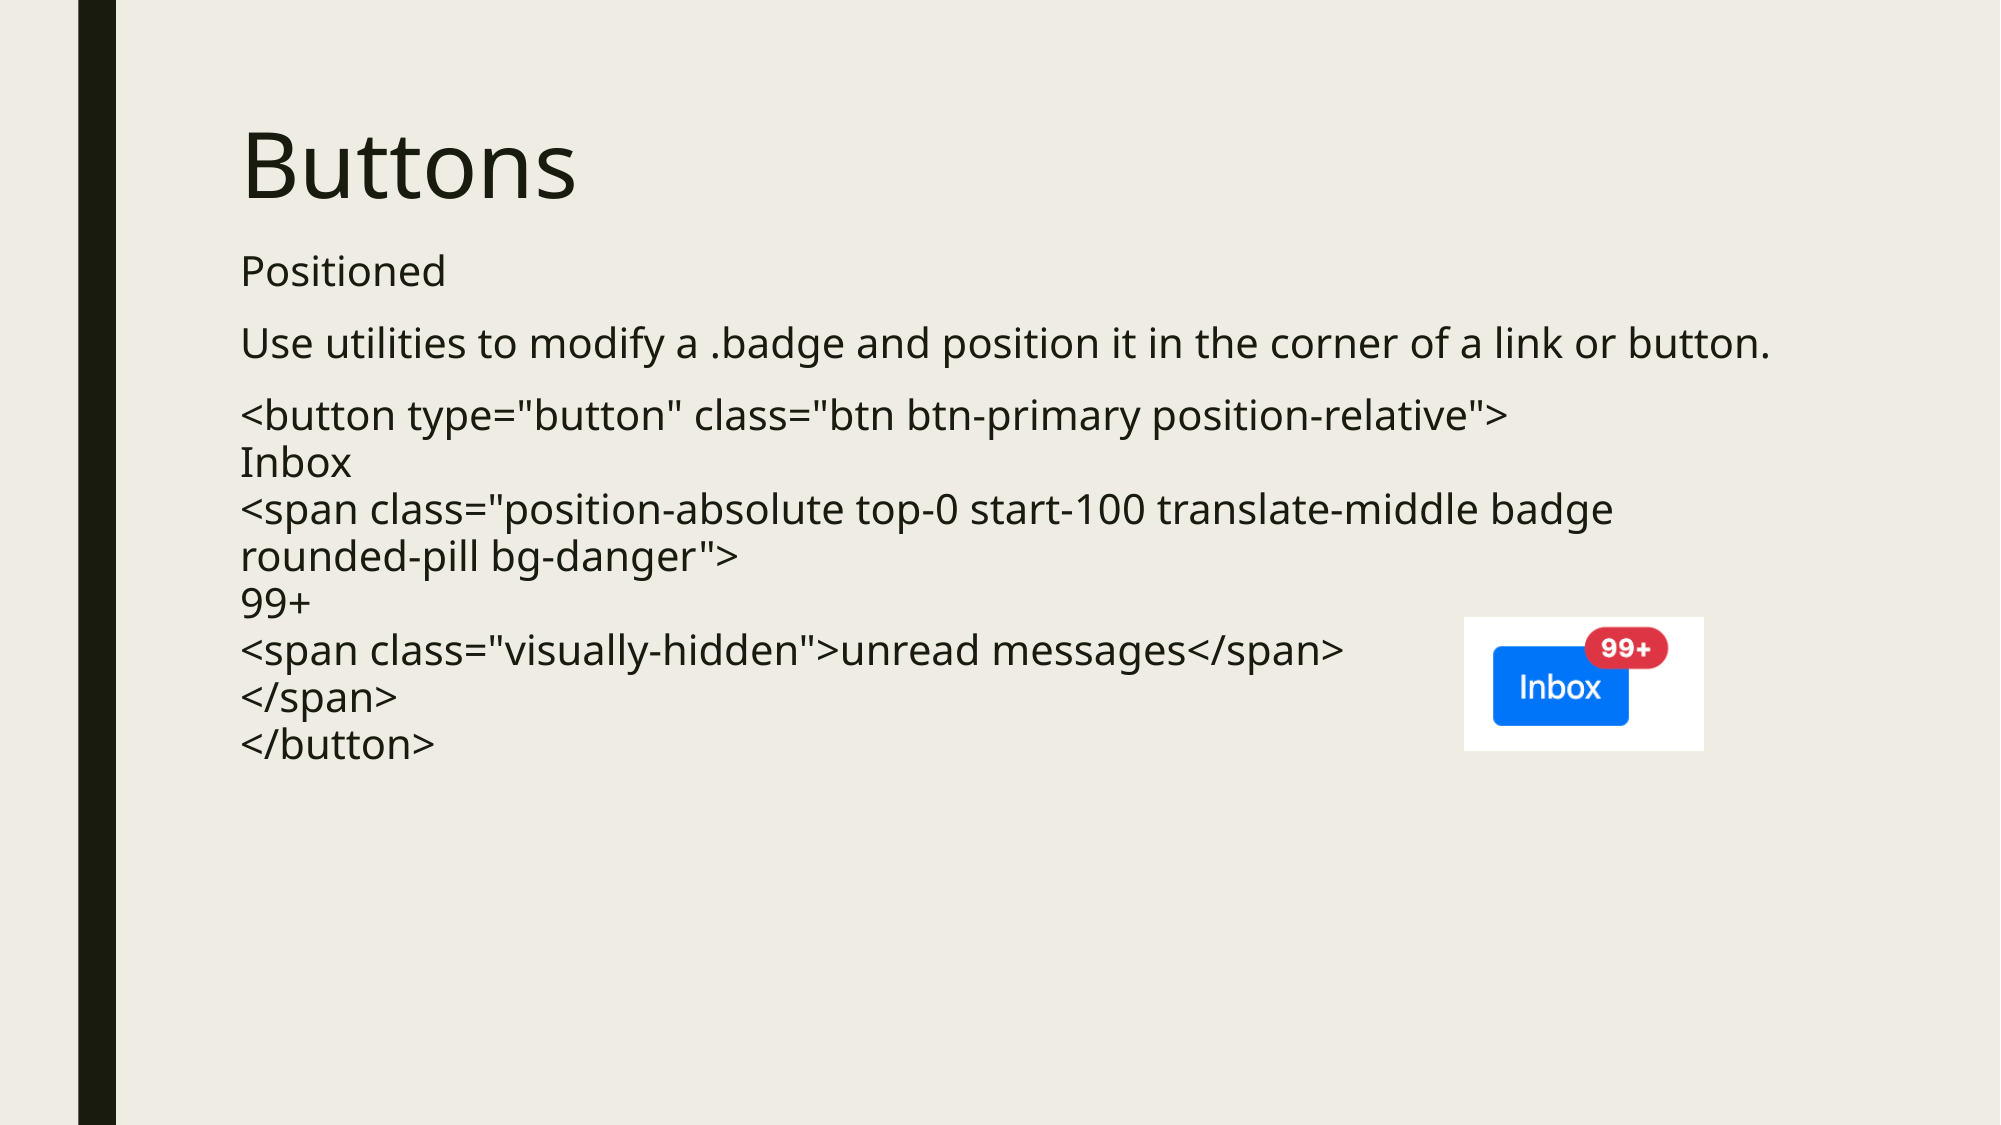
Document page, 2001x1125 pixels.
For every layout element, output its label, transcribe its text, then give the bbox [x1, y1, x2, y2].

picture [1464, 617, 1704, 751]
list Positioned Use utilities to modify a .badge and position it in the corner of a link or button. <button type="button" class="btn btn-primary position-relative"> Inbox <span class="position-absolute top-0 start-100 translate-middle badge rounded-pill bg-danger"> 99+ <span class="visually-hidden">unread messages</span> </span> </button> [225, 241, 1800, 963]
title Buttons [225, 112, 1800, 241]
